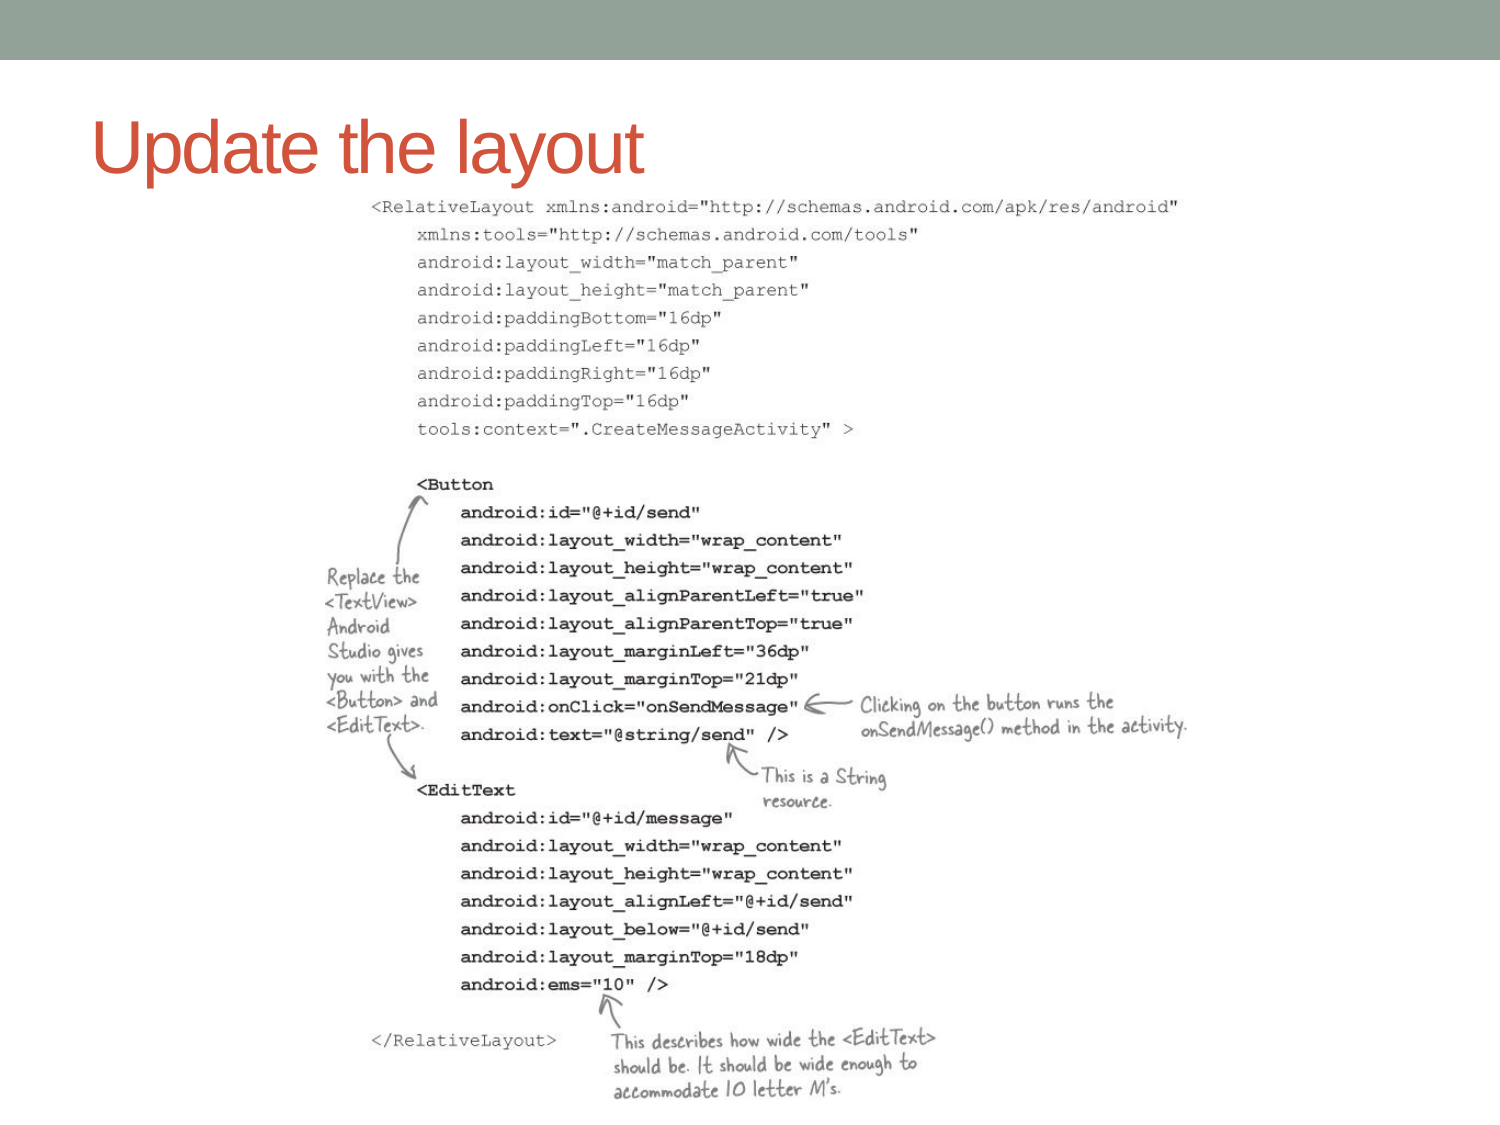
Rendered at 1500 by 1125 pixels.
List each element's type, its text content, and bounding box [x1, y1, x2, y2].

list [324, 199, 1187, 1101]
title Update the layout [75, 87, 1425, 200]
